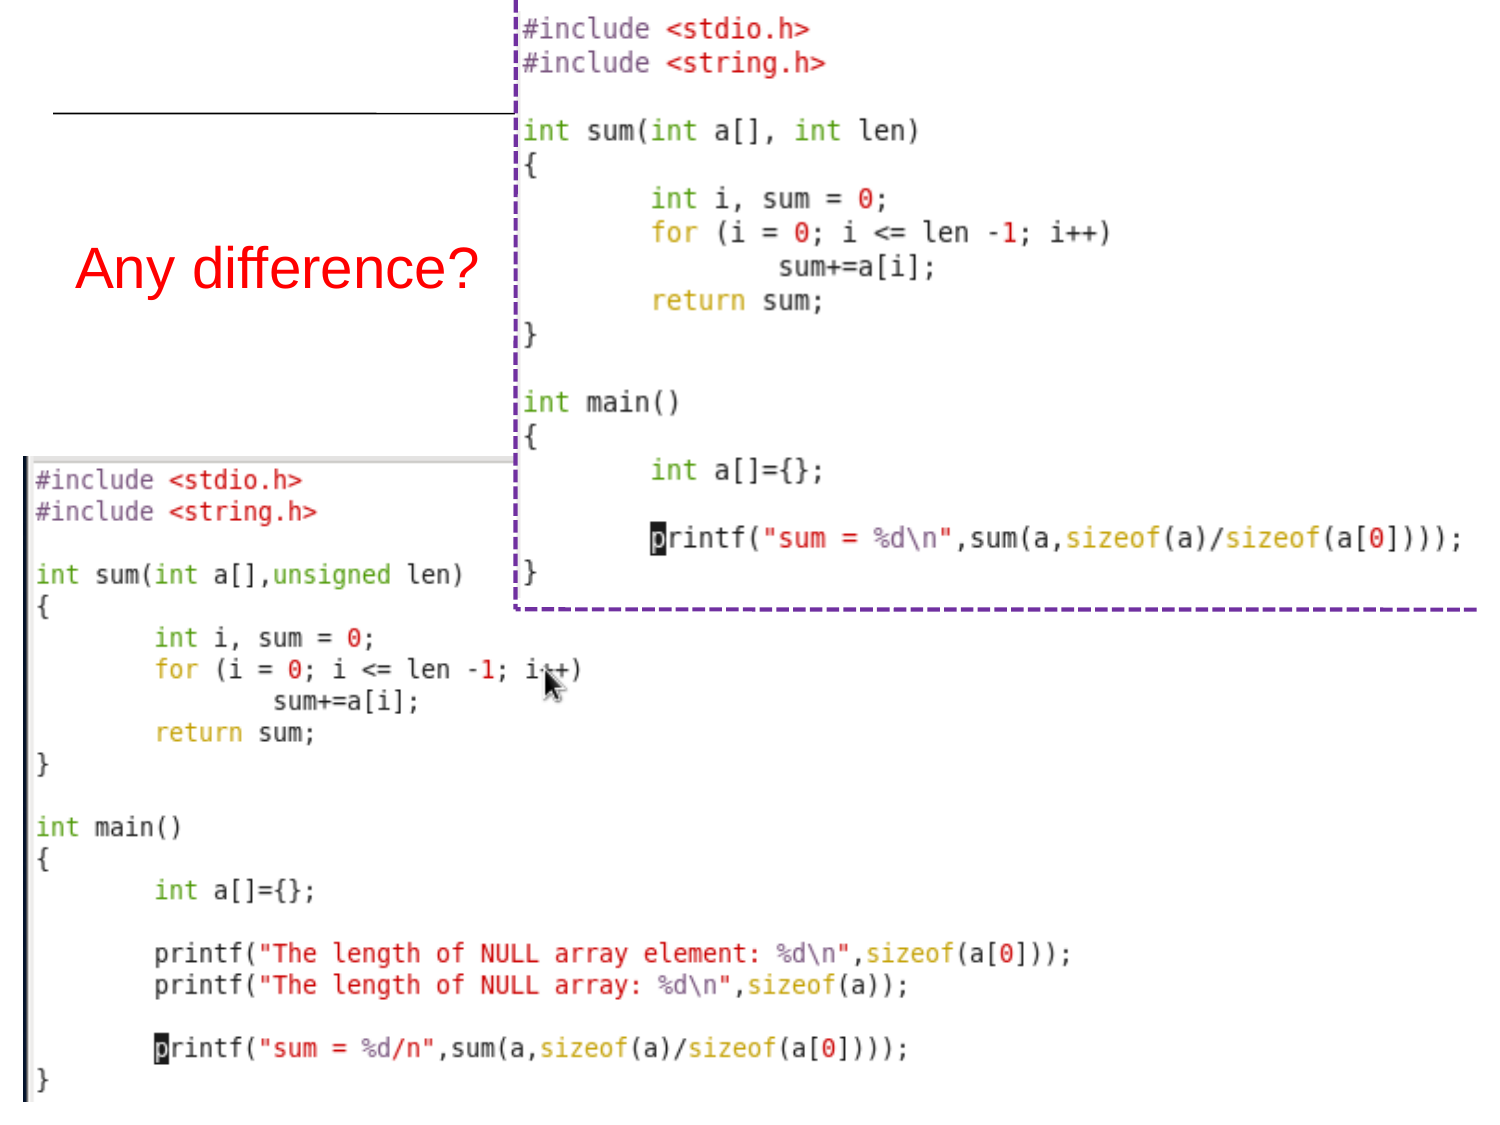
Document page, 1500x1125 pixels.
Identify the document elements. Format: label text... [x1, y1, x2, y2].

text_box Any difference? [60, 222, 496, 308]
picture [23, 11, 1481, 1102]
